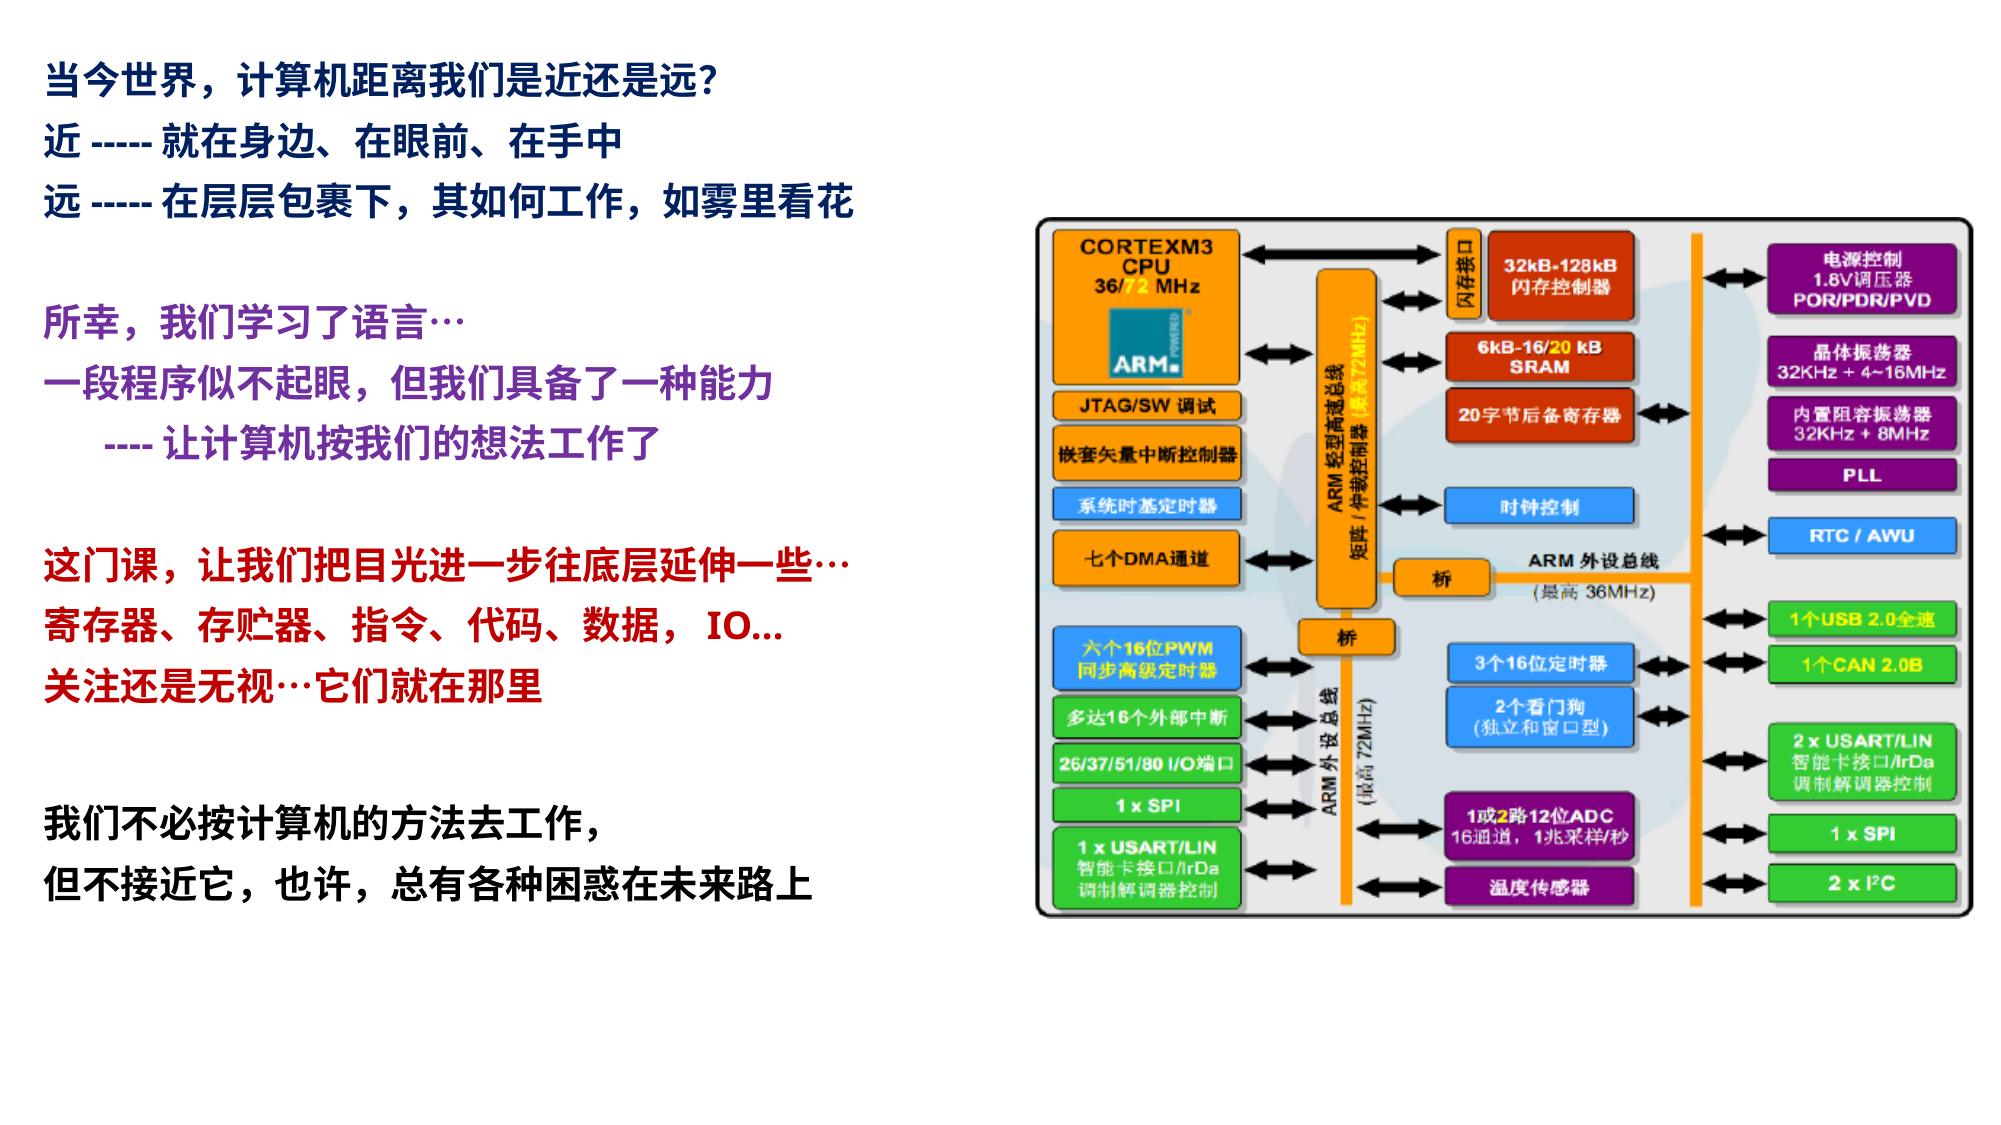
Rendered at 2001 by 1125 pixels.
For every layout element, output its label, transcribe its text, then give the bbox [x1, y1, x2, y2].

list 当今世界，计算机距离我们是近还是远？ 近-----就在身边、在眼前、在手中 远-----在层层包裹下，其如何工作，如雾里看花 所幸，我们学习了语言… 一段程序似不起眼，但我们具备了一种能力 ----让计算机按我们的想法工作了 这门课，让我们把目光进一步往底层延伸一些… 寄存器、存贮器、指令、代码、数据，IO… 关注还是无视…它们就在那里 我们不必按计算机的方法去工作， 但不接近它，也许，总有各种困惑在未来路上 [28, 53, 965, 919]
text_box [1034, 217, 1975, 919]
